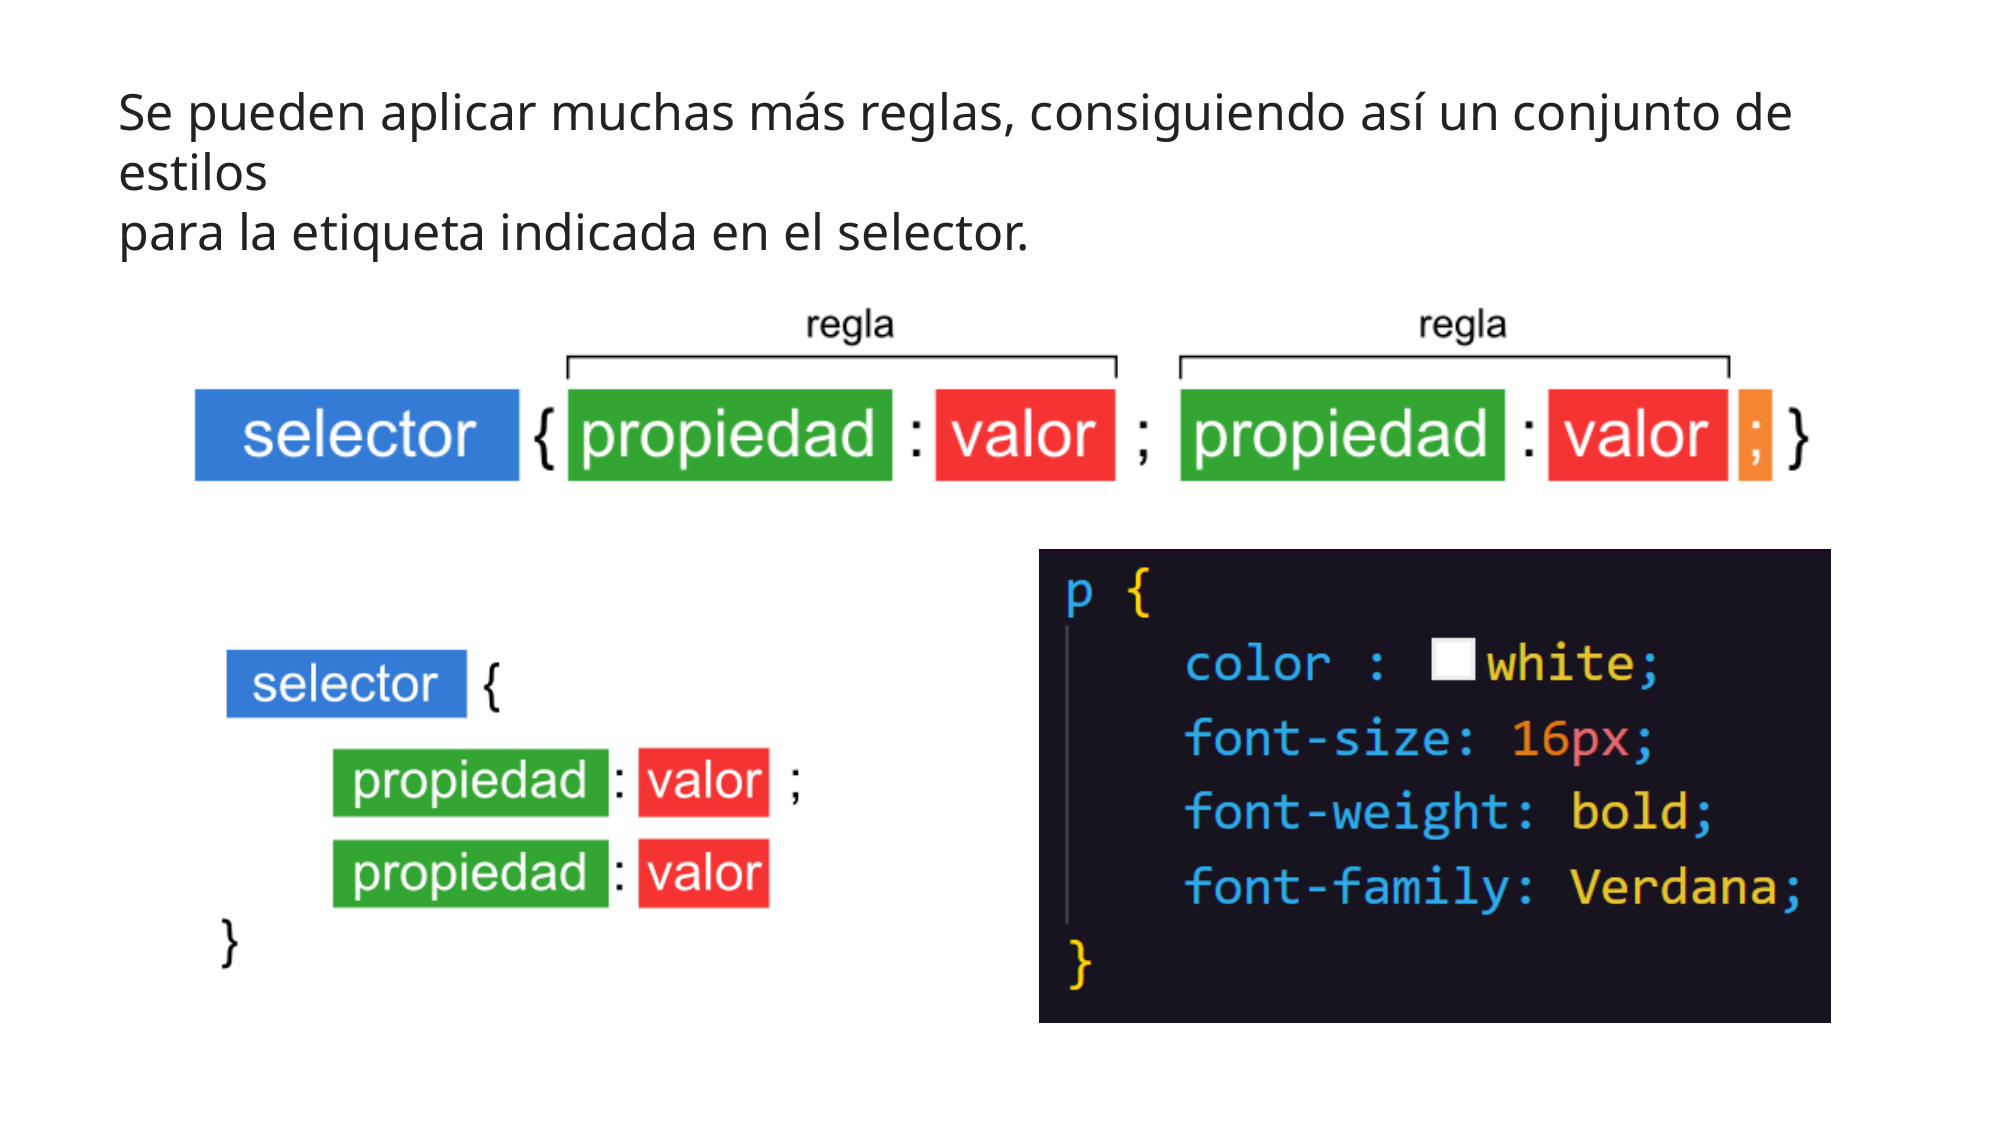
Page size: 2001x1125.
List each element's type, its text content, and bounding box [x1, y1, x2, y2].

picture [169, 600, 847, 998]
picture [169, 289, 1831, 499]
picture [1039, 549, 1831, 1023]
title Se pueden aplicar muchas más reglas, consiguiendo así un conjunto de estilos para la etiqueta indicada en el selector. [103, 68, 1932, 272]
